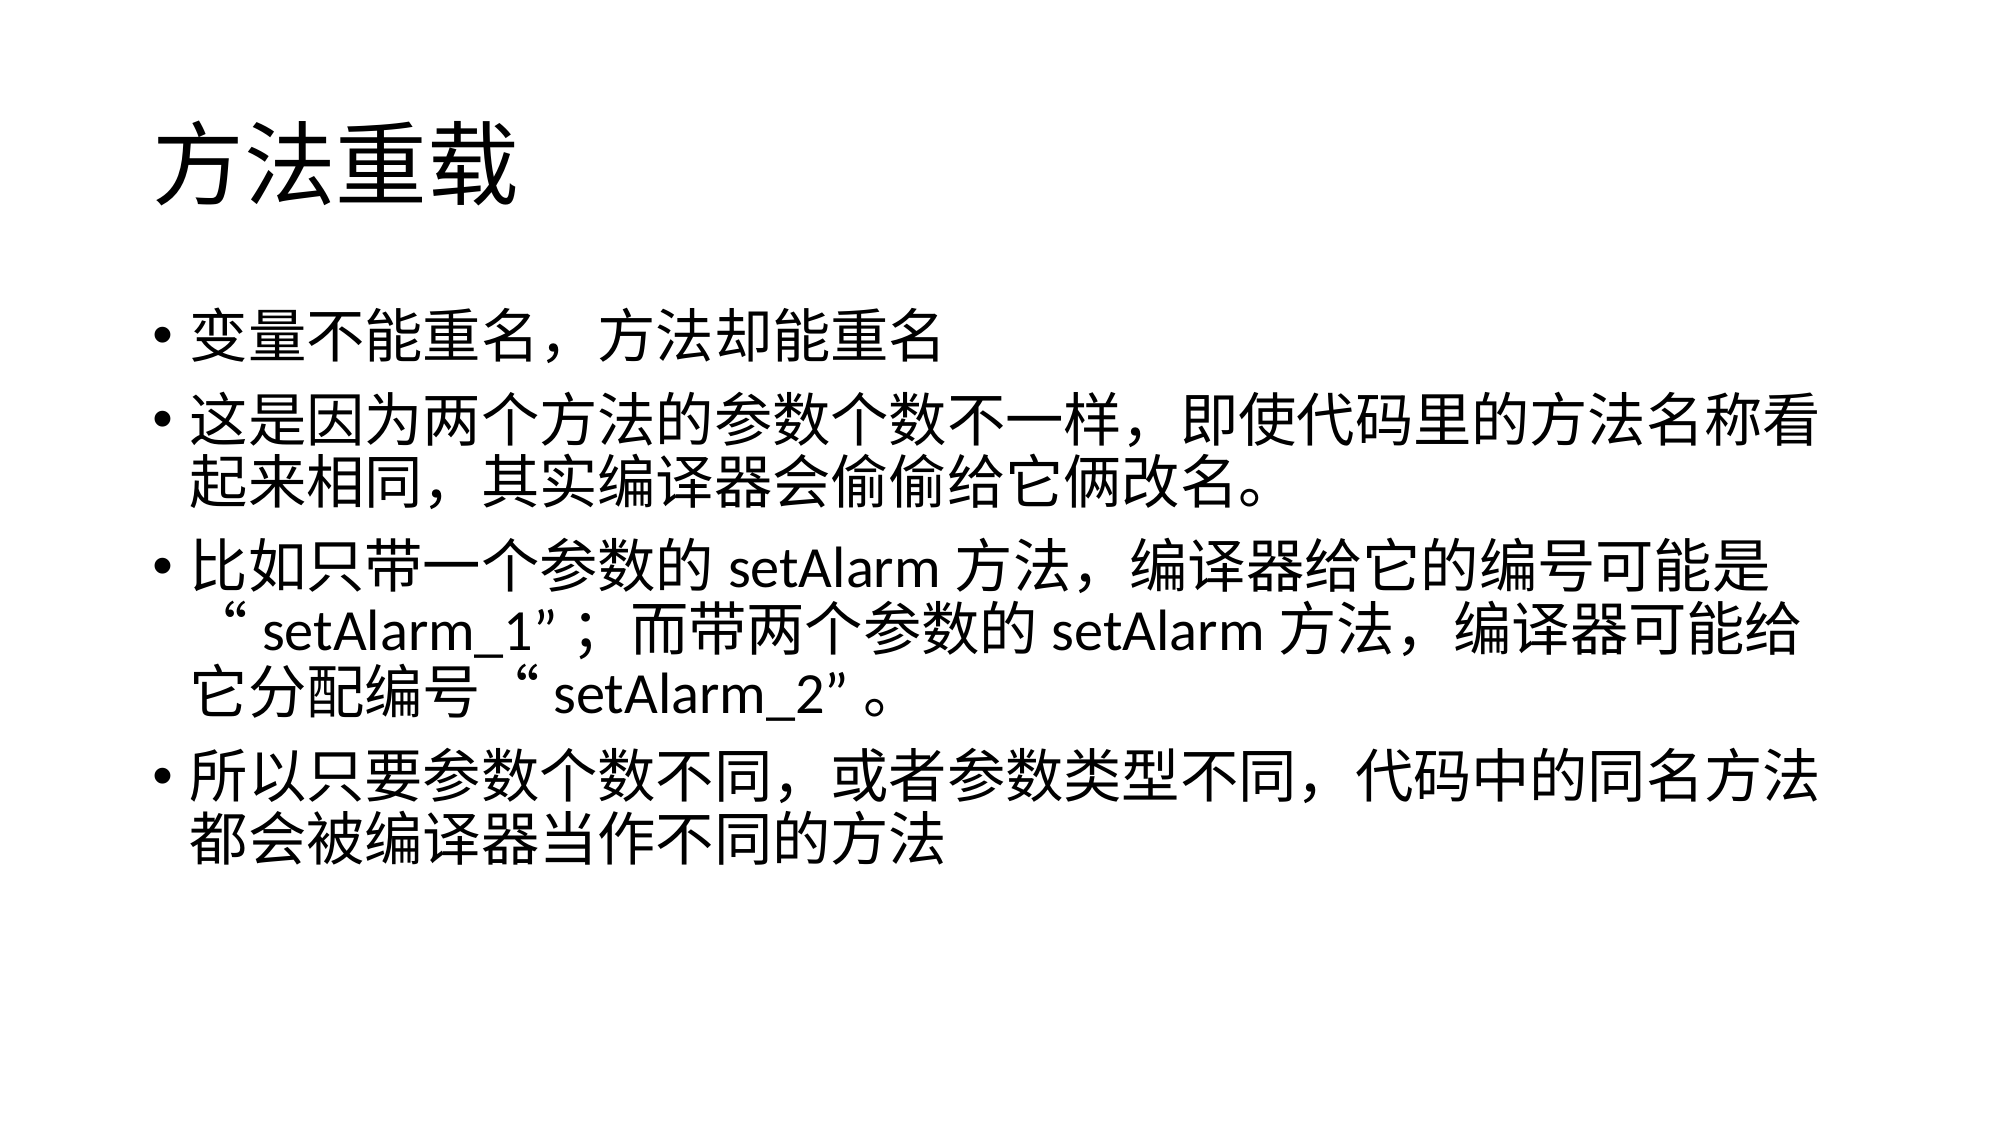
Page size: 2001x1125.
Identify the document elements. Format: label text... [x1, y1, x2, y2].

title 方法重载 [137, 59, 1863, 278]
list 变量不能重名，方法却能重名 这是因为两个方法的参数个数不一样，即使代码里的方法名称看起来相同，其实编译器会偷偷给它俩改名。 比如只带一个参数的setAlarm方法，编译器给它的编号可能是“setAlarm_1”；而带两个参数的setAlarm方法，编译器可能给它分配编号“setAlarm_2”。 所以只要参数个数不同，或者参数类型不同，代码中的同名方法都会被编译器当作不同的方法 [137, 299, 1863, 1014]
